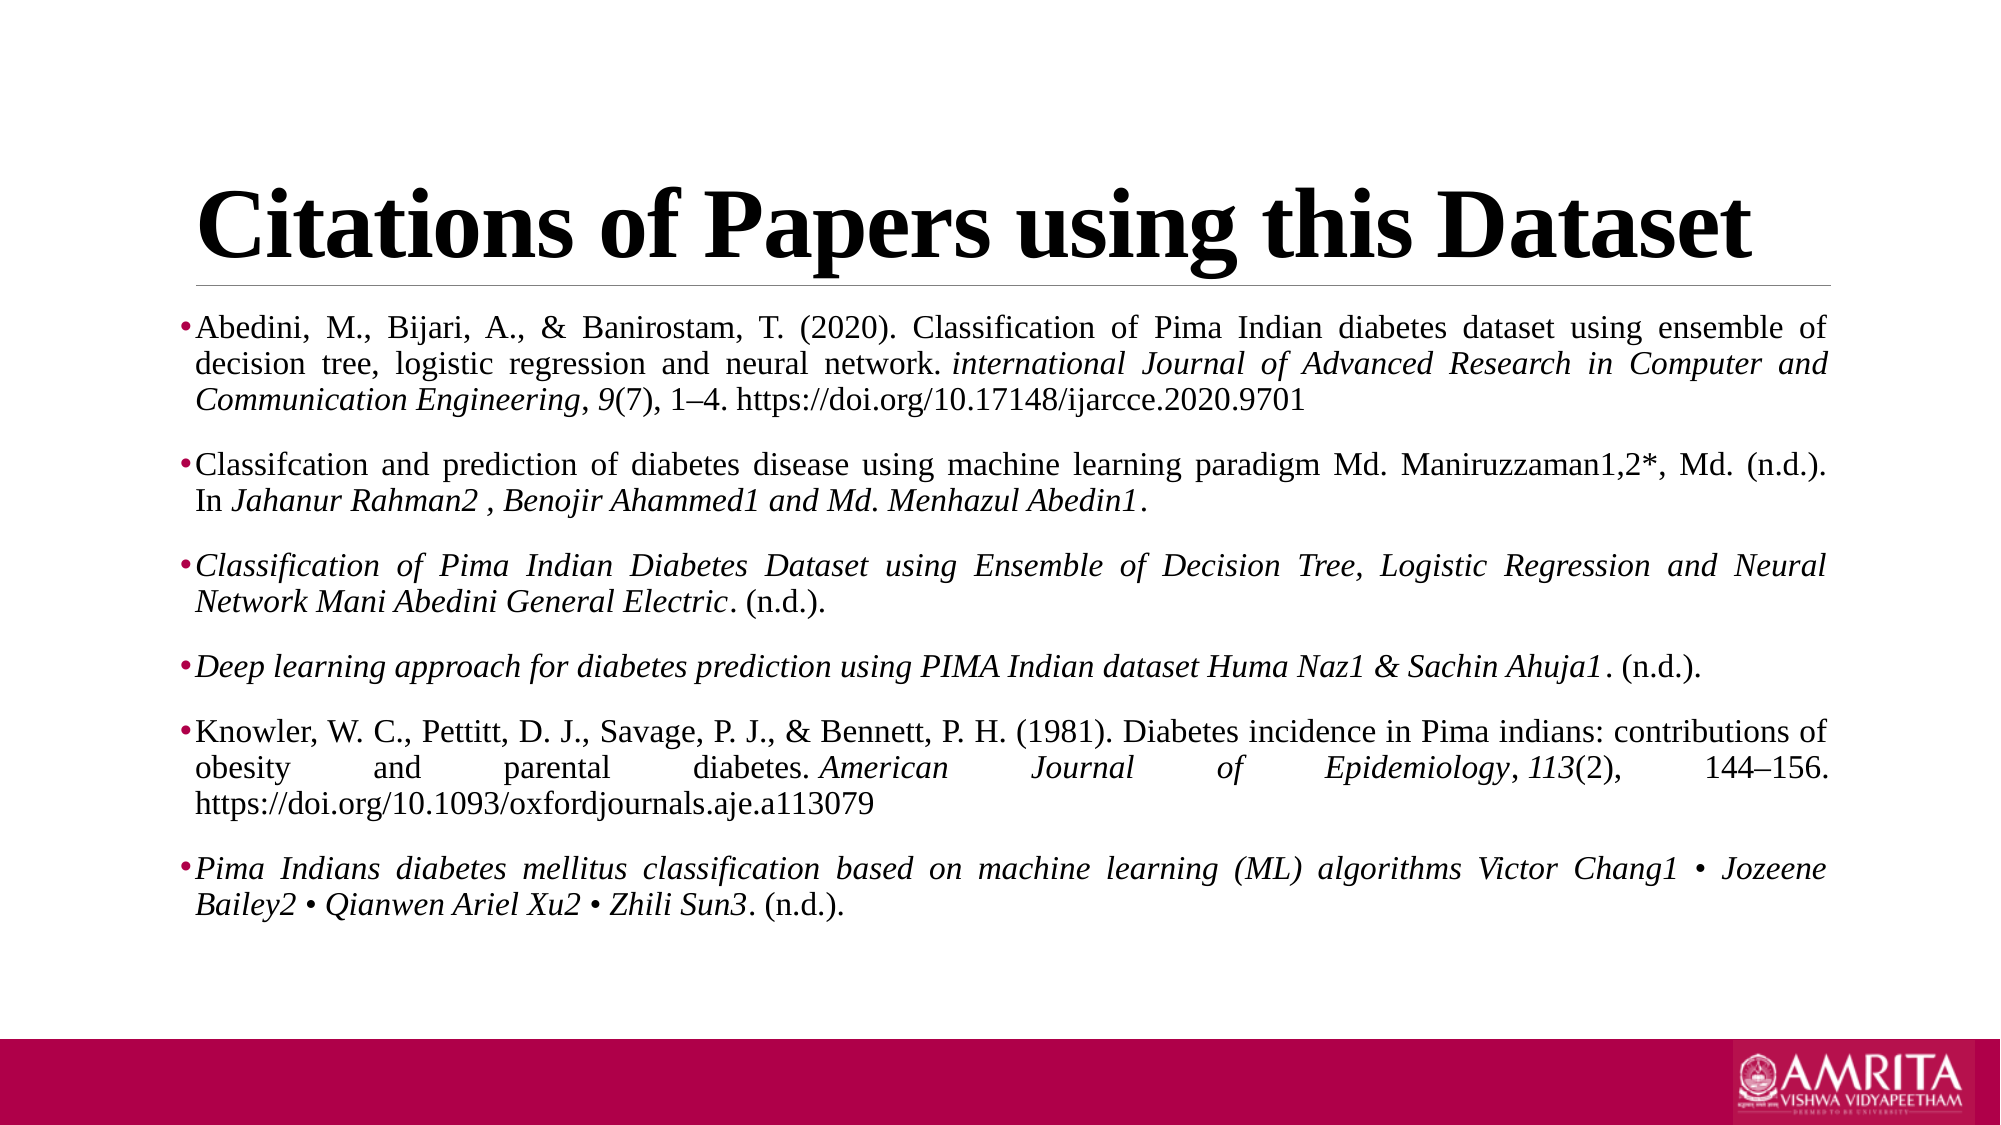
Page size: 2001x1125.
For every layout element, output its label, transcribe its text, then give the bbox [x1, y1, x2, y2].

picture [1732, 1039, 1975, 1125]
title Citations of Papers using this Dataset [180, 47, 1830, 285]
list Abedini, M., Bijari, A., & Banirostam, T. (2020). Classification of Pima Indian diabetes dataset using ensemble of decision tree, logistic regression and neural network. international Journal of Advanced Research in Computer and Communication Engineering, 9(7), 1–4. https://doi.org/10.17148/ijarcce.2020.9701 Classifcation and prediction of diabetes disease using machine learning paradigm Md. Maniruzzaman1,2*, Md. (n.d.). In Jahanur Rahman2 , Benojir Ahammed1 and Md. Menhazul Abedin1. Classification of Pima Indian Diabetes Dataset using Ensemble of Decision Tree, Logistic Regression and Neural Network Mani Abedini General Electric. (n.d.). Deep learning approach for diabetes prediction using PIMA Indian dataset Huma Naz1 & Sachin Ahuja1. (n.d.). Knowler, W. C., Pettitt, D. J., Savage, P. J., & Bennett, P. H. (1981). Diabetes incidence in Pima indians: contributions of obesity and parental diabetes. American Journal of Epidemiology, 113(2), 144–156. https://doi.org/10.1093/oxfordjournals.aje.a113079 Pima Indians diabetes mellitus classification based on machine learning (ML) algorithms Victor Chang1 • Jozeene Bailey2 • Qianwen Ariel Xu2 • Zhili Sun3. (n.d.). [180, 302, 1830, 963]
